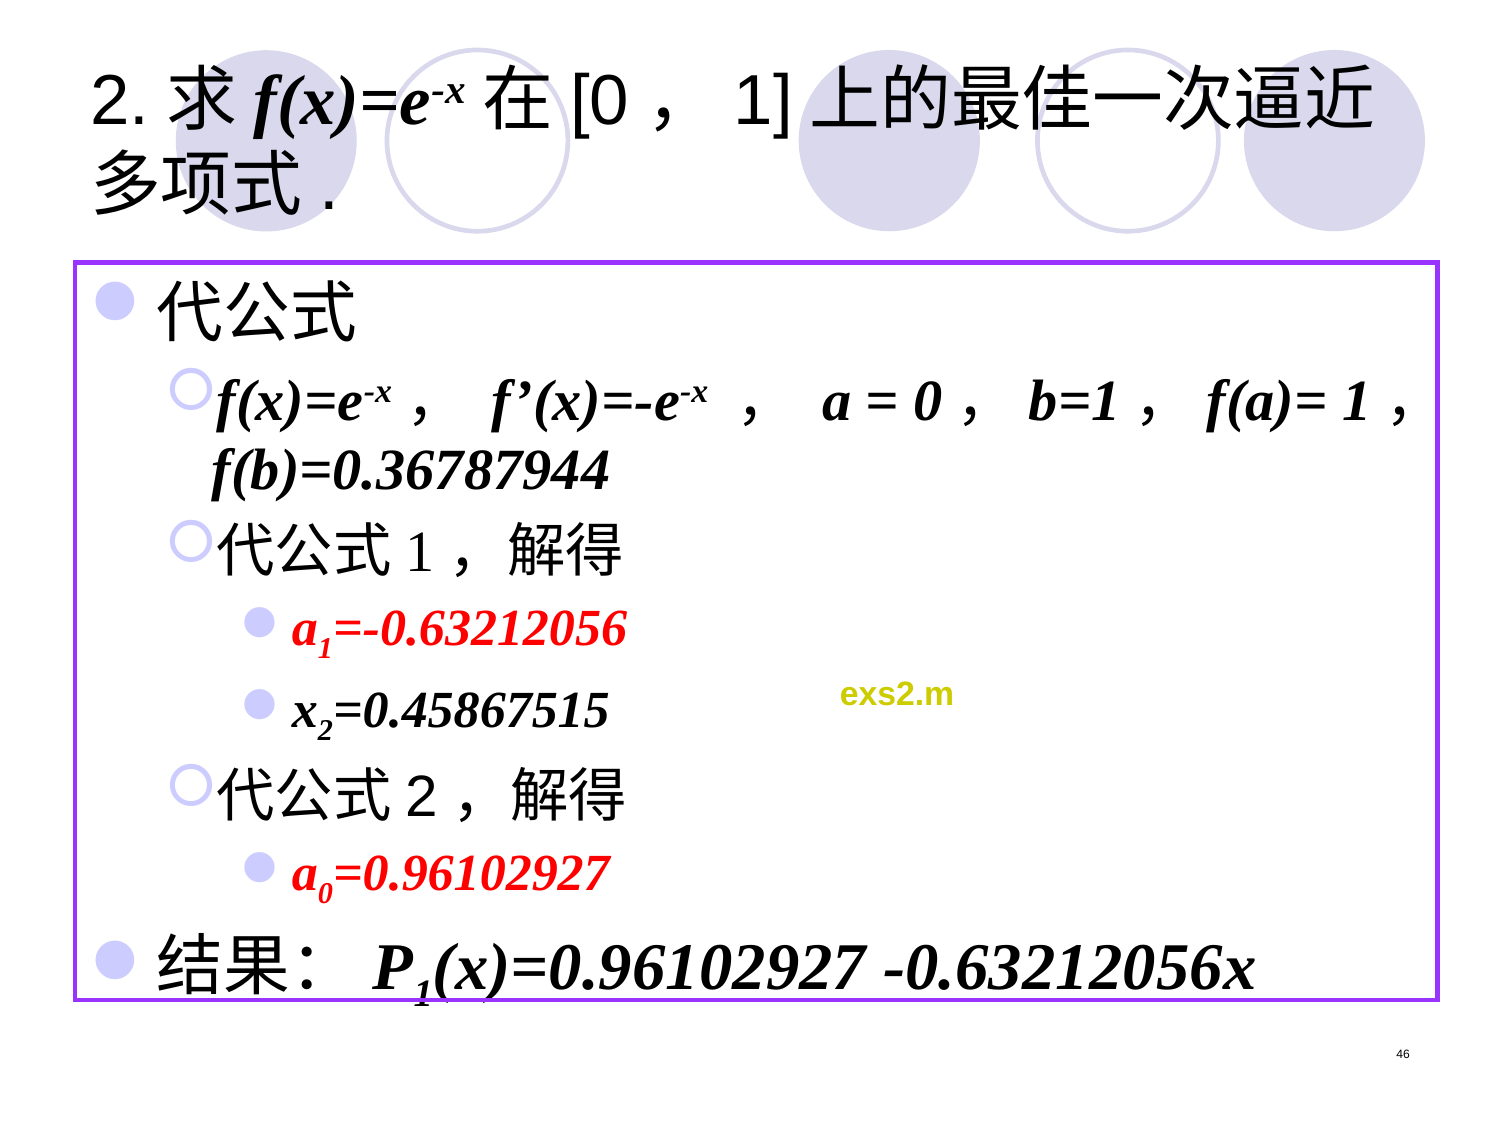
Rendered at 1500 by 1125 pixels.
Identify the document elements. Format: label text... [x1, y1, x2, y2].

slide_number 46 [1074, 1024, 1426, 1101]
text_box [74, 262, 1438, 1000]
list 代公式 f(x)=e-x， f’(x)=-e-x ， a = 0，b=1，f(a)= 1， f(b)=0.36787944 代公式1，解得 a1=-0.63212056 x2=0.45867515 代公式2，解得 a0=0.96102927 结果：P1(x)=0.96102927 -0.63212056x [75, 262, 1463, 1075]
title 2.求f(x)=e-x在[0，1]上的最佳一次逼近多项式. [75, 45, 1425, 233]
